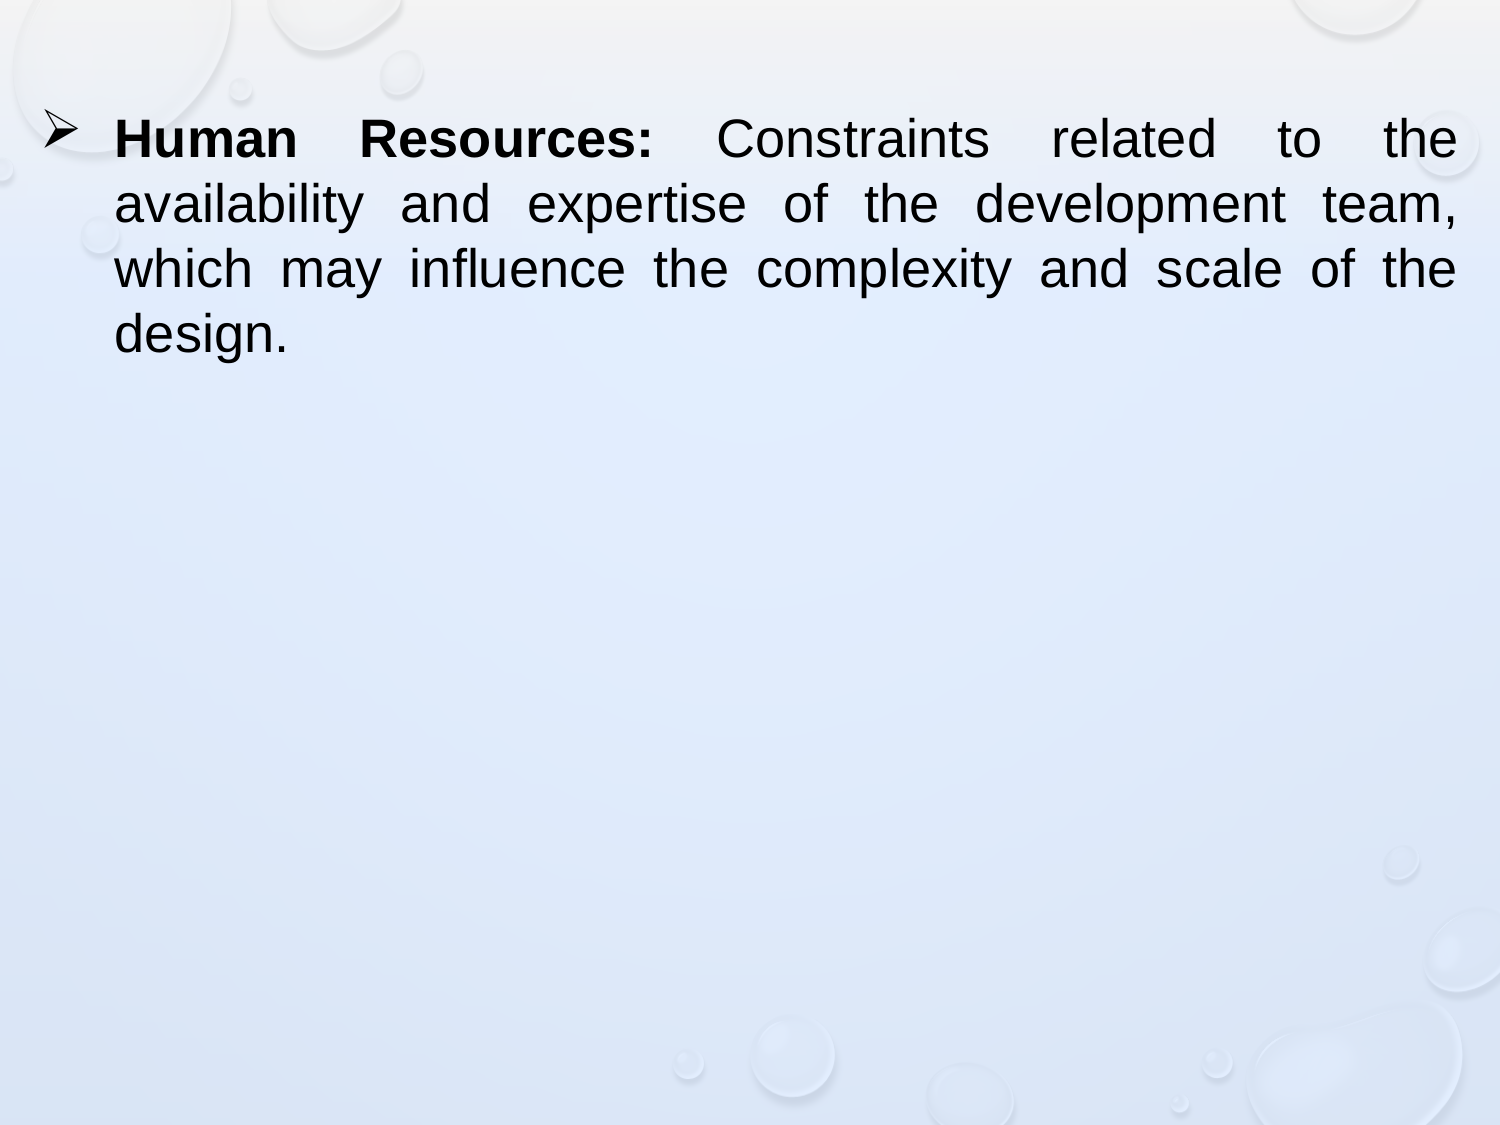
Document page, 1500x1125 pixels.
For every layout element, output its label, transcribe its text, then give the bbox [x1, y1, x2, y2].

text_box Human Resources: Constraints related to the availability and expertise of the development team, which may influence the complexity and scale of the design. [24, 30, 1475, 566]
text_box [0, 0, 1500, 1125]
